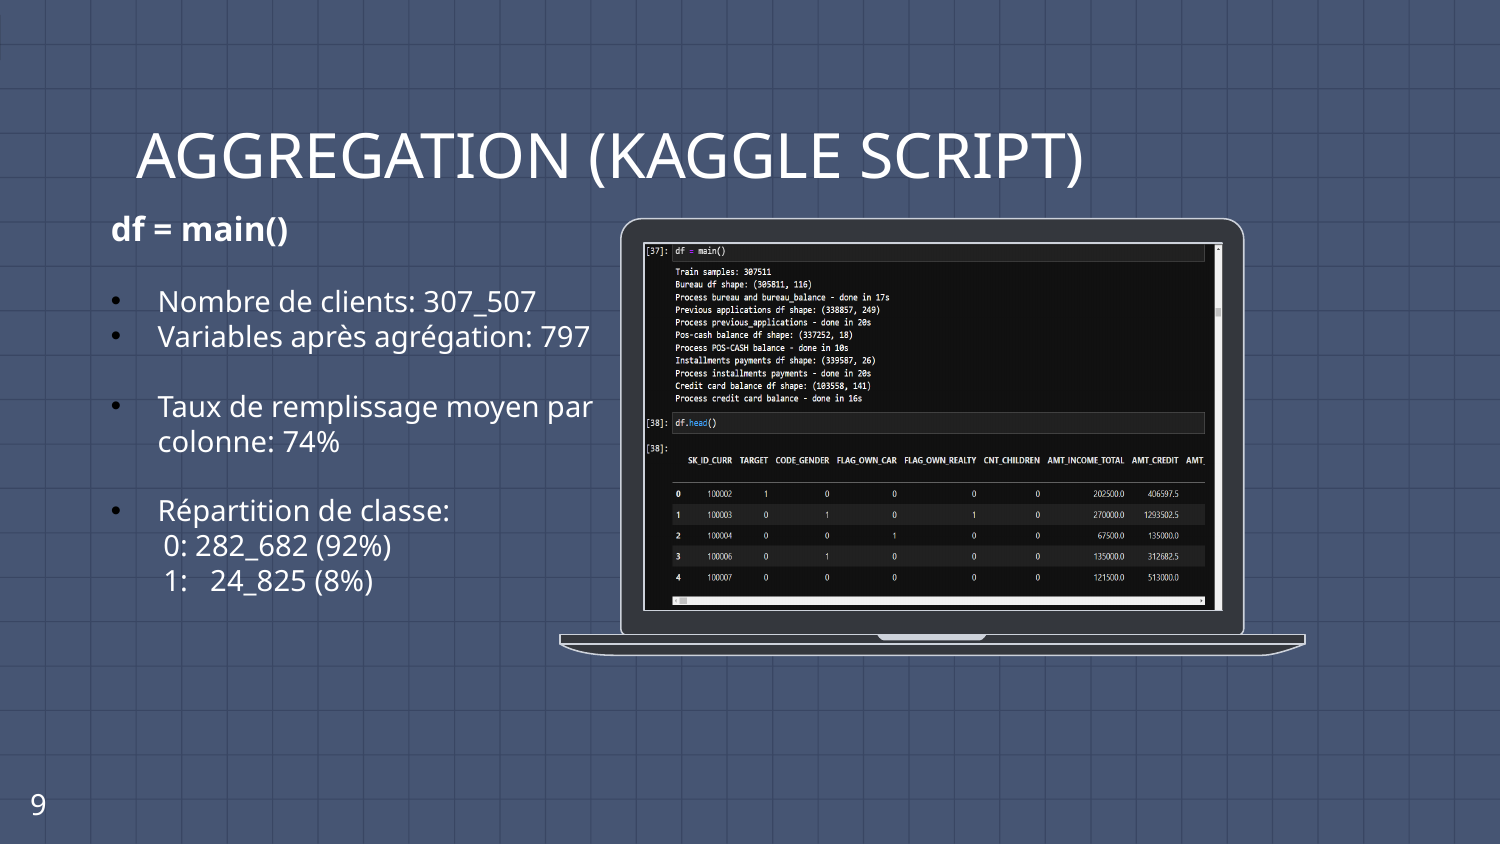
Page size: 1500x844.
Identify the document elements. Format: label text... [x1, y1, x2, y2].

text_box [559, 218, 1306, 656]
text_box AGGREGATION (KAGGLE SCRIPT) [121, 65, 1383, 207]
slide_number 9 [15, 774, 105, 839]
picture [645, 244, 1224, 610]
text_box df = main() Nombre de clients: 307_507 Variables après agrégation: 797 Taux de remplissage moyen par colonne: 74% Répartition de classe: 0: 282_682 (92%) 1: 24_825 (8%) [95, 193, 625, 441]
